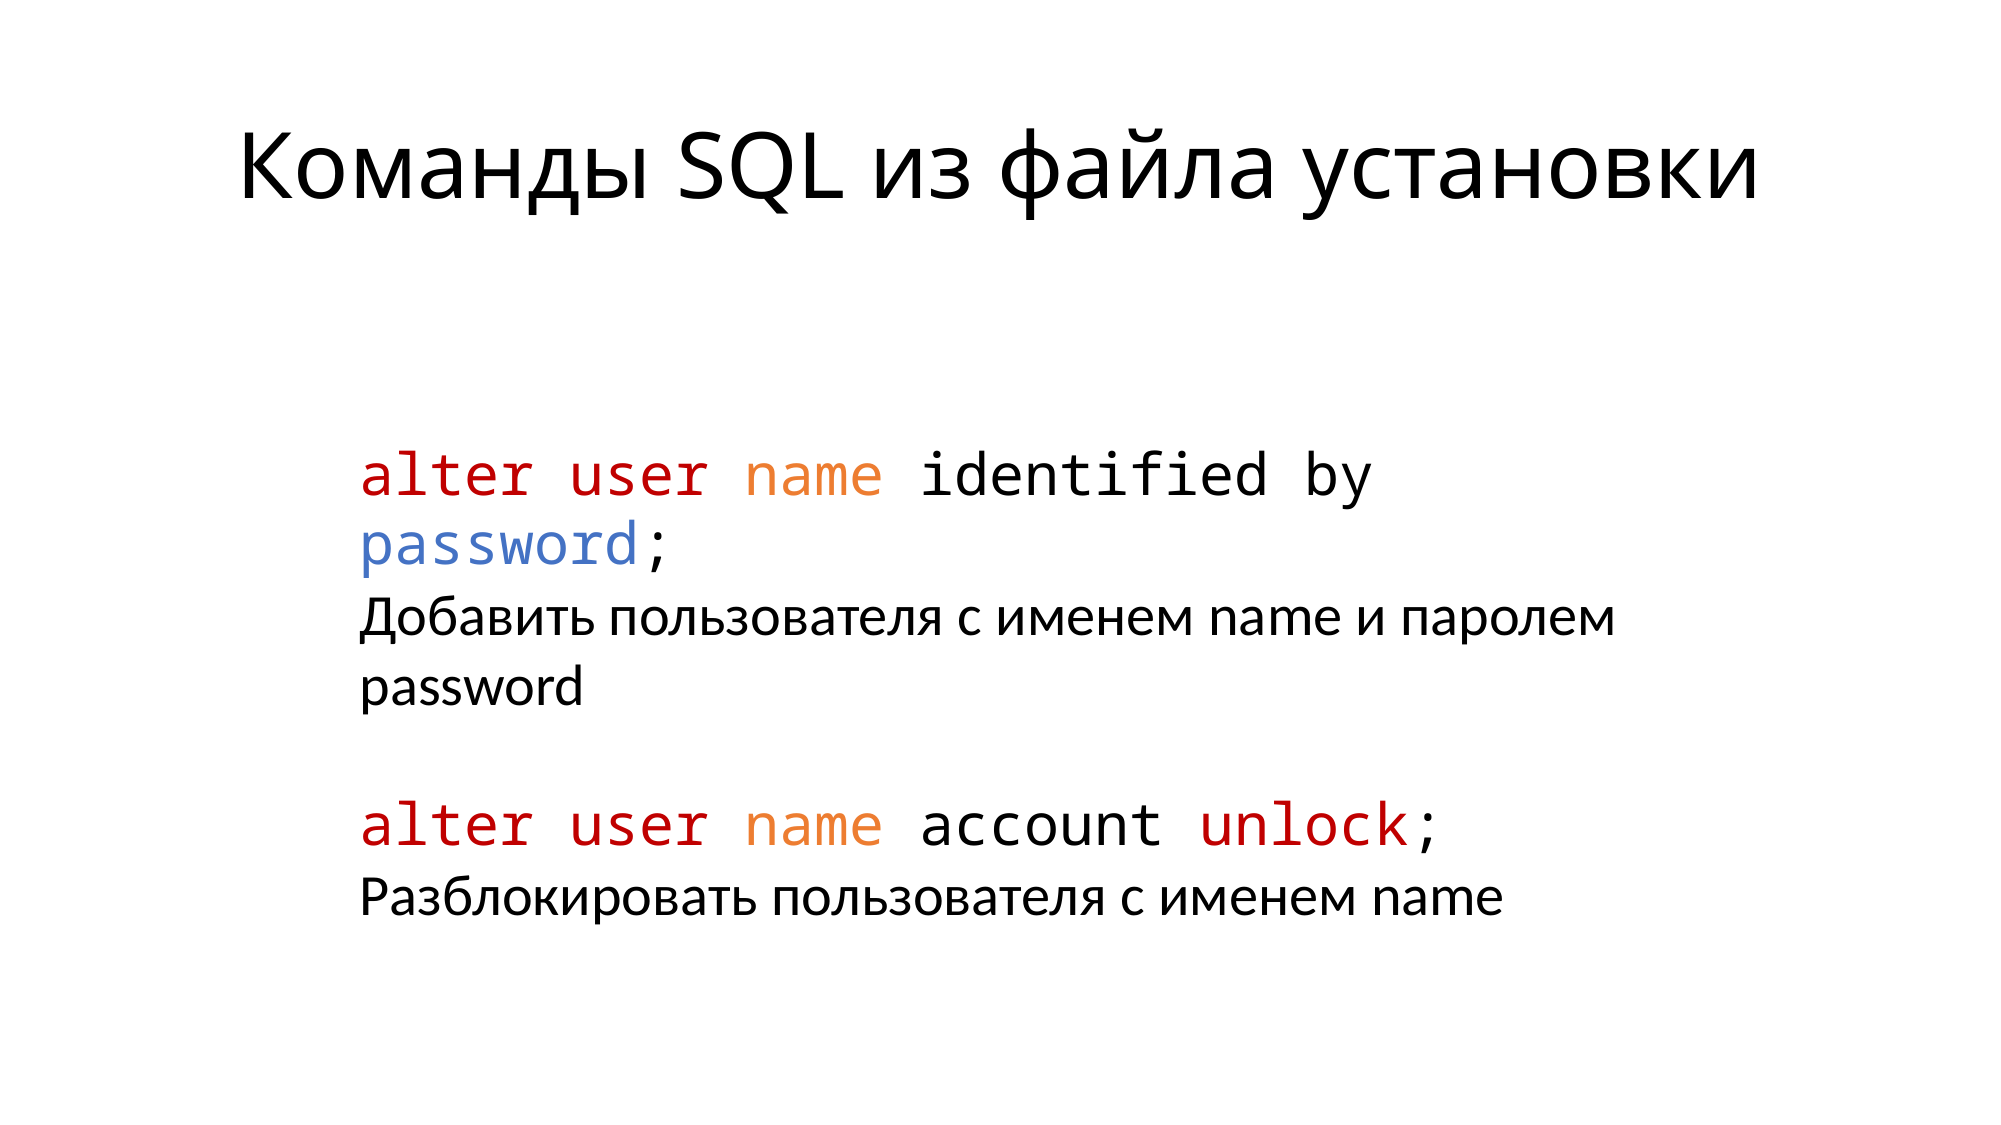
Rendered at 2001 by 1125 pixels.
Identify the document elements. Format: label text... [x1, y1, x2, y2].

text_box alter user name identified by password; Добавить пользователя с именем name и паролем password alter user name account unlock; Разблокировать пользователя с именем name [345, 429, 1655, 934]
title Команды SQL из файла установки [137, 59, 1863, 278]
